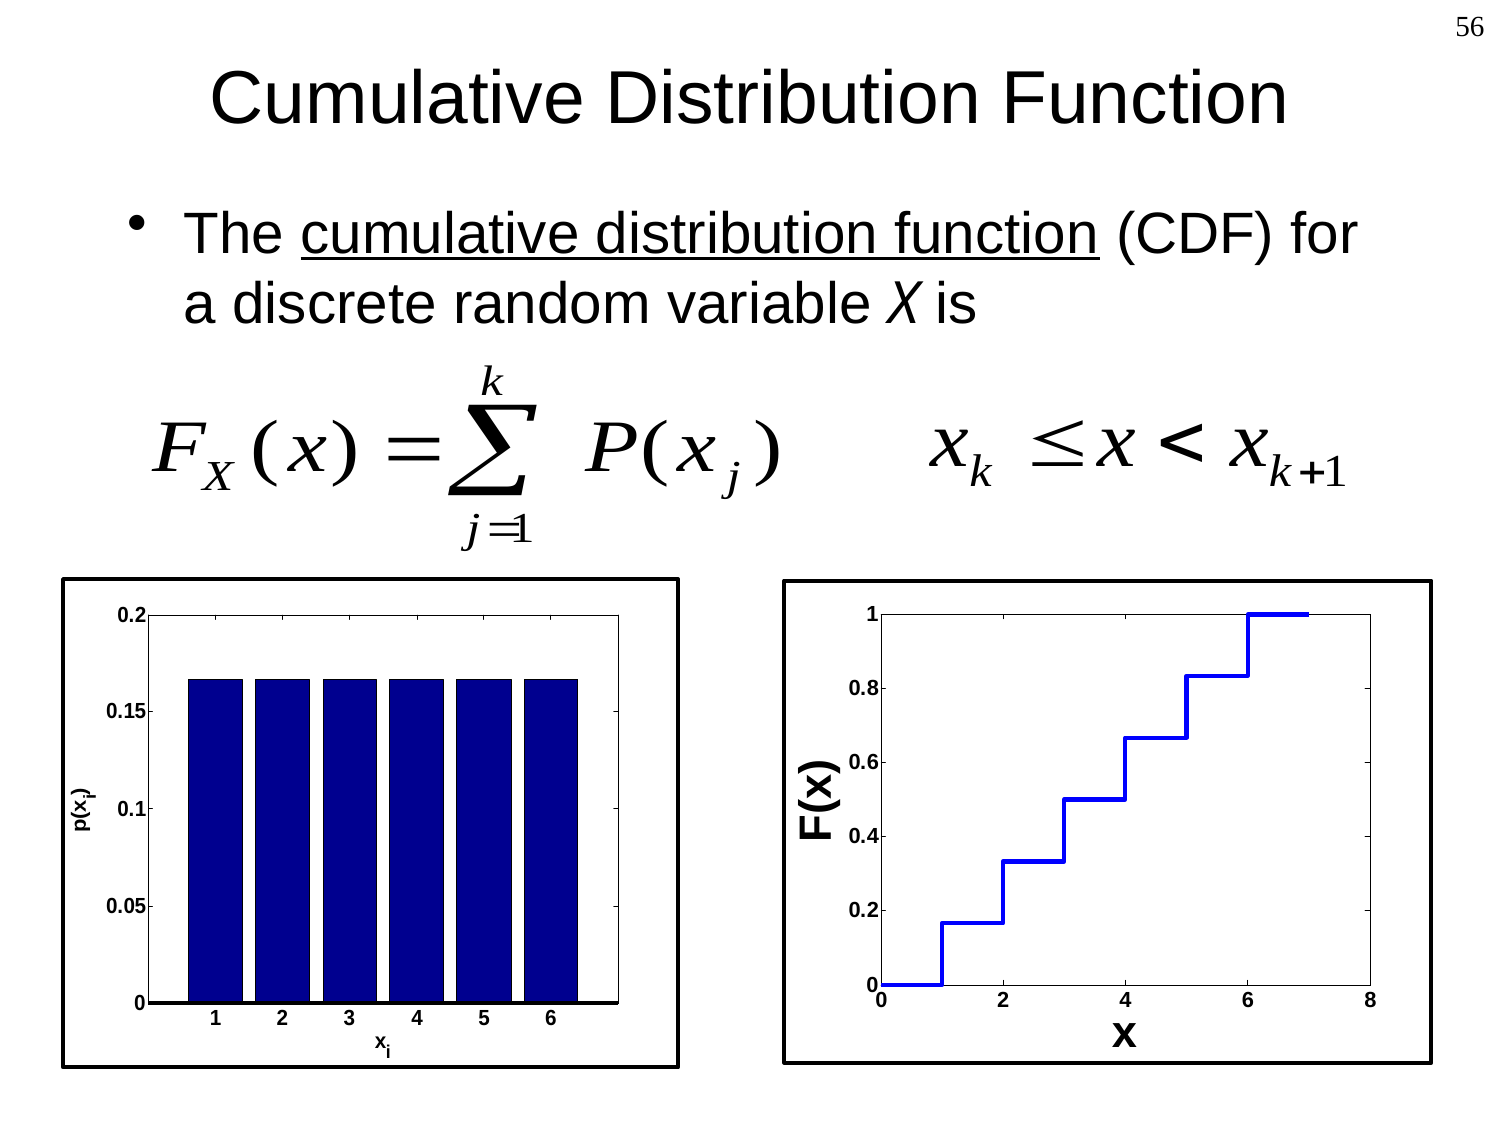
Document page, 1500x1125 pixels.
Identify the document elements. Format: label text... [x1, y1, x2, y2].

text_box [62, 578, 679, 1068]
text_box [783, 578, 1432, 1064]
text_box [136, 348, 791, 560]
title Cumulative Distribution Function [112, 0, 1388, 187]
list The cumulative distribution function (CDF) for a discrete random variable X is [112, 187, 1388, 1026]
slide_number 56 [1187, 0, 1500, 76]
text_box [912, 387, 1359, 502]
